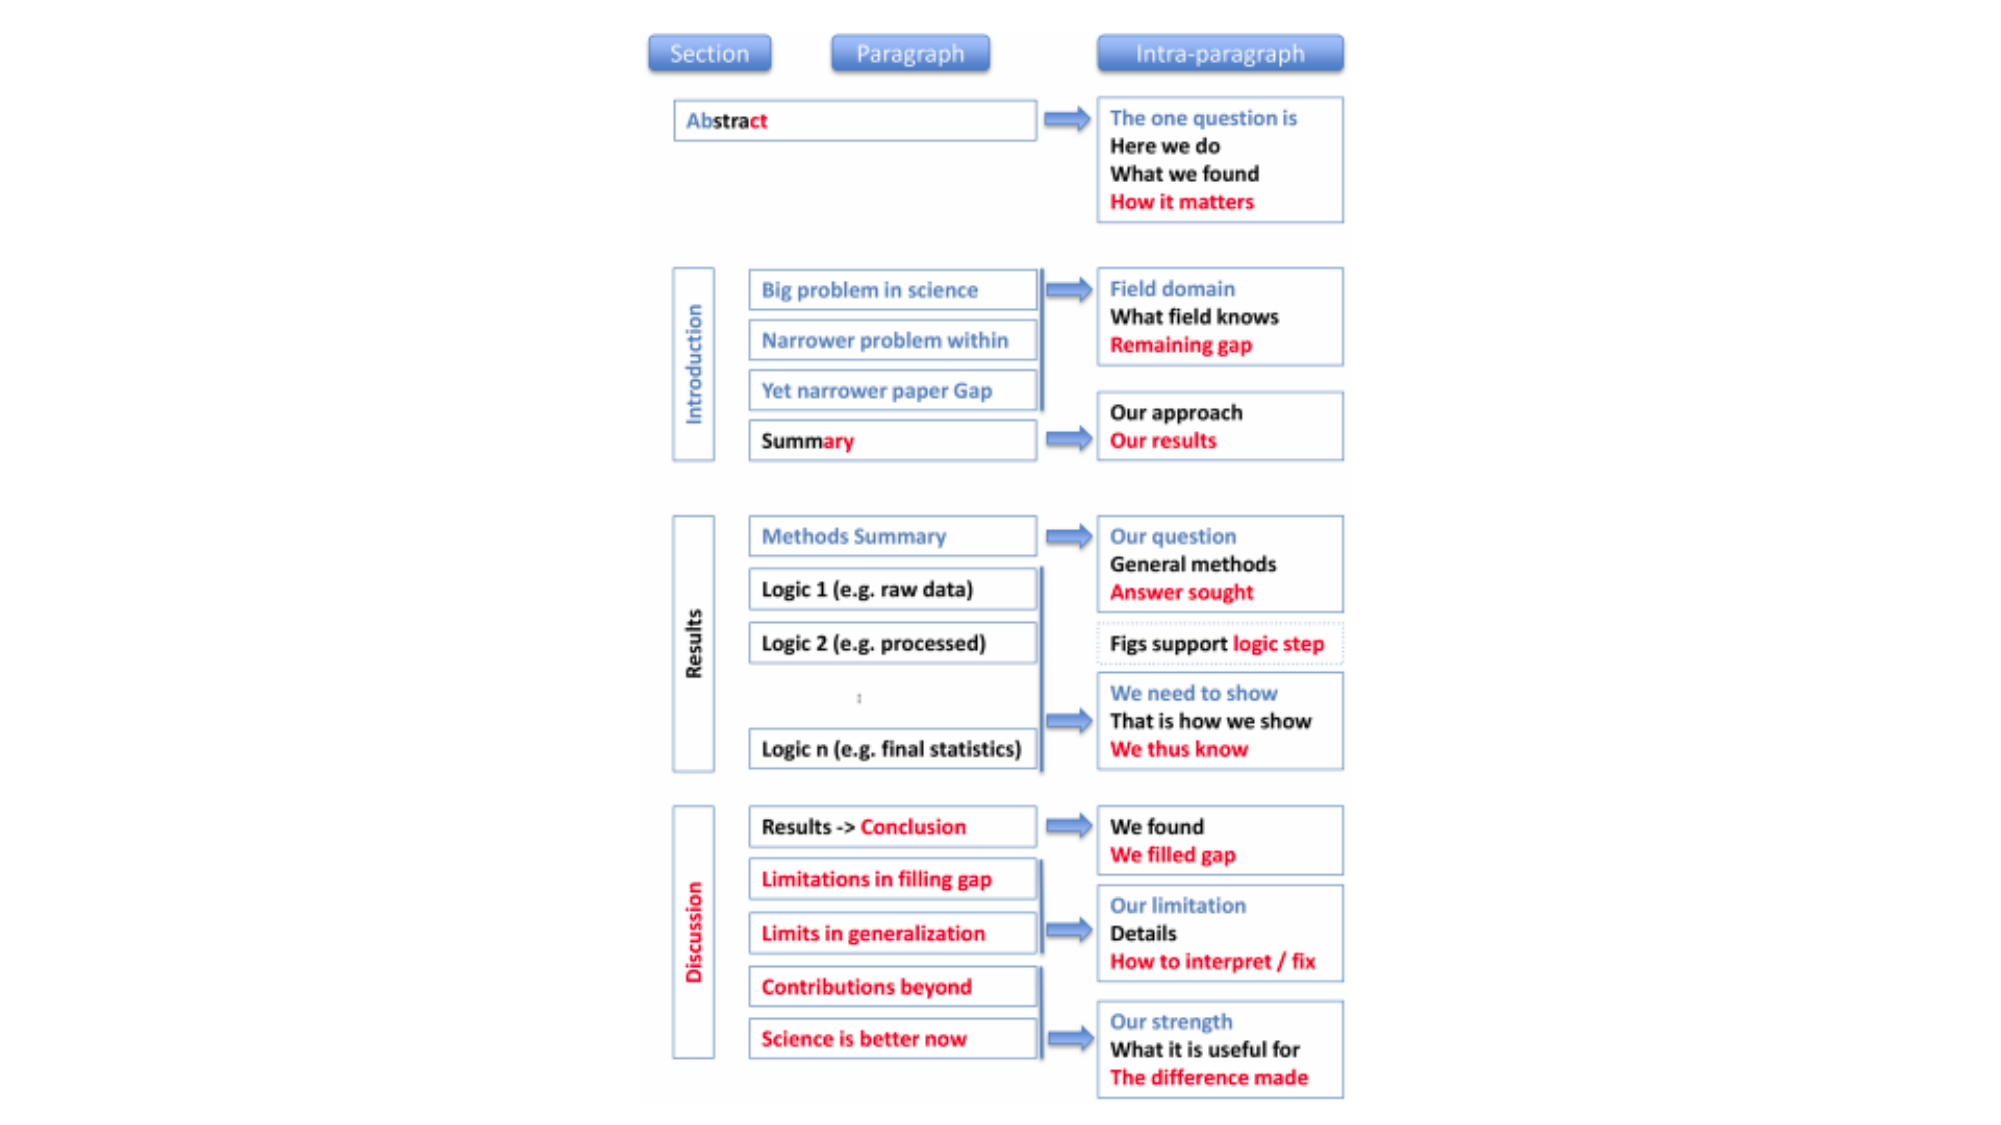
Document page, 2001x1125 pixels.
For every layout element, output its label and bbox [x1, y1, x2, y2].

picture [619, 13, 1380, 1112]
